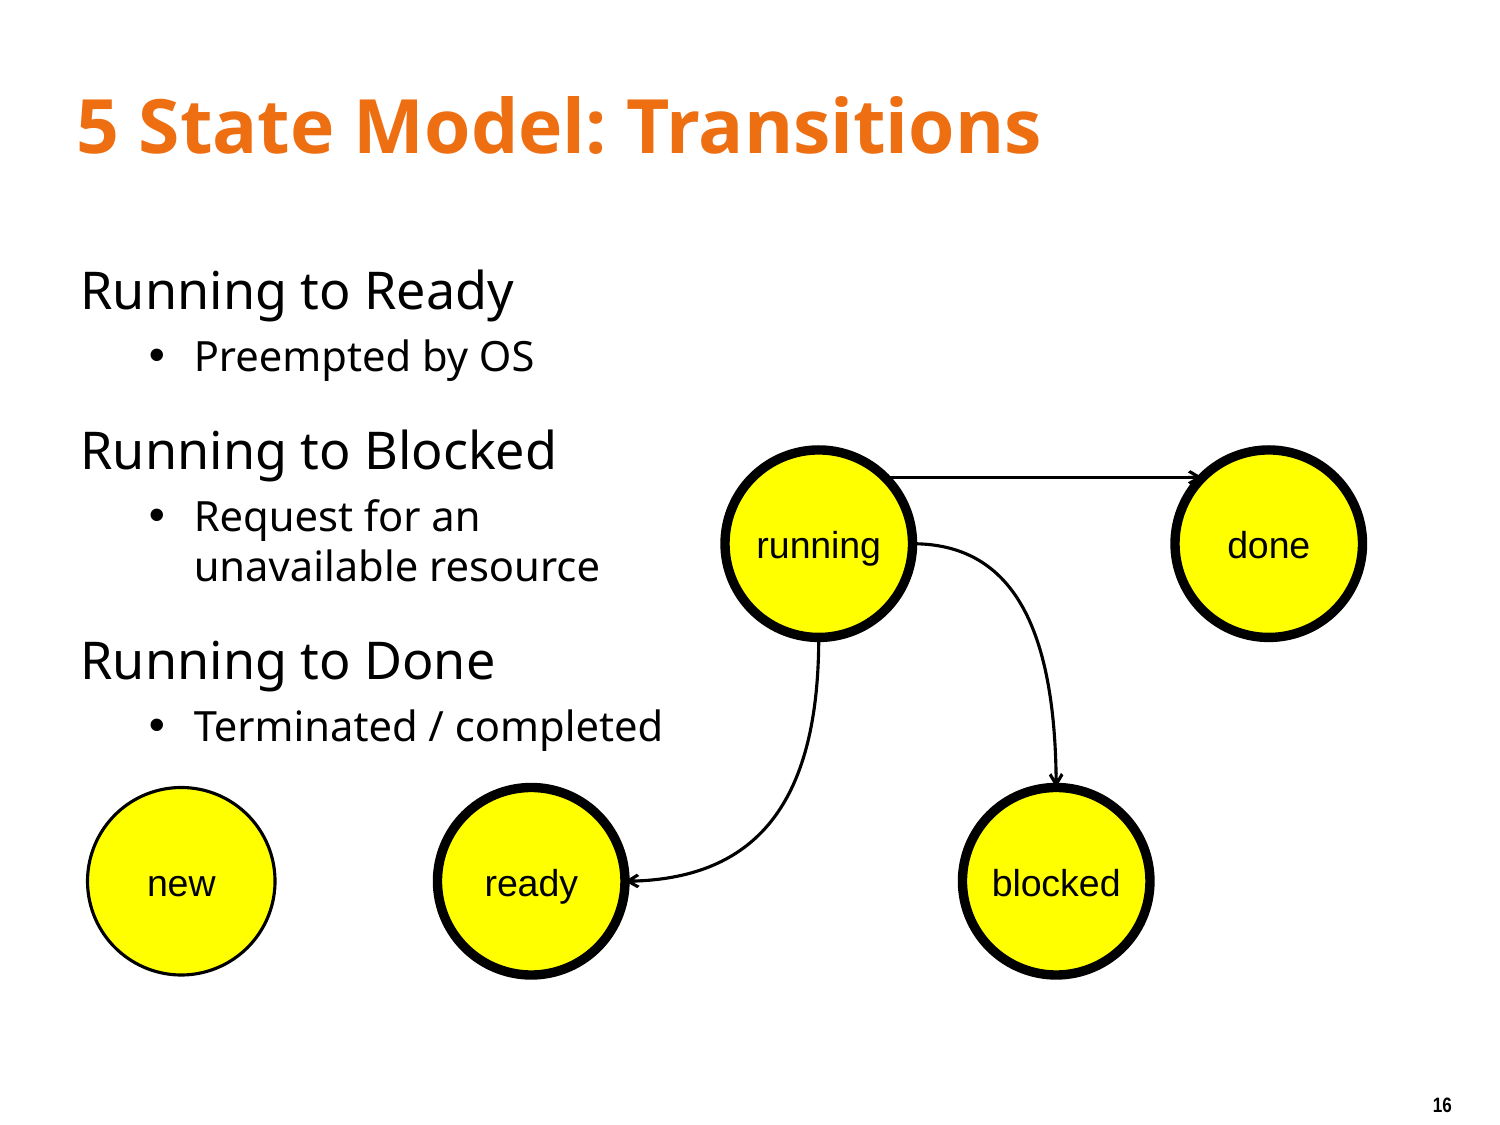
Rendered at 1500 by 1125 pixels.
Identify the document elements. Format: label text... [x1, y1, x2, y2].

title 5 State Model: Transitions [61, 60, 1438, 187]
text_box new [87, 787, 276, 976]
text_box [912, 543, 1057, 788]
text_box blocked [962, 787, 1150, 976]
text_box ready [437, 787, 625, 976]
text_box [599, 662, 844, 857]
text_box running [725, 449, 913, 638]
text_box done [1175, 449, 1363, 638]
list Running to Ready Preempted by OS Running to Blocked Request for an unavailable resource Running to Done Terminated / completed [61, 249, 1438, 1063]
